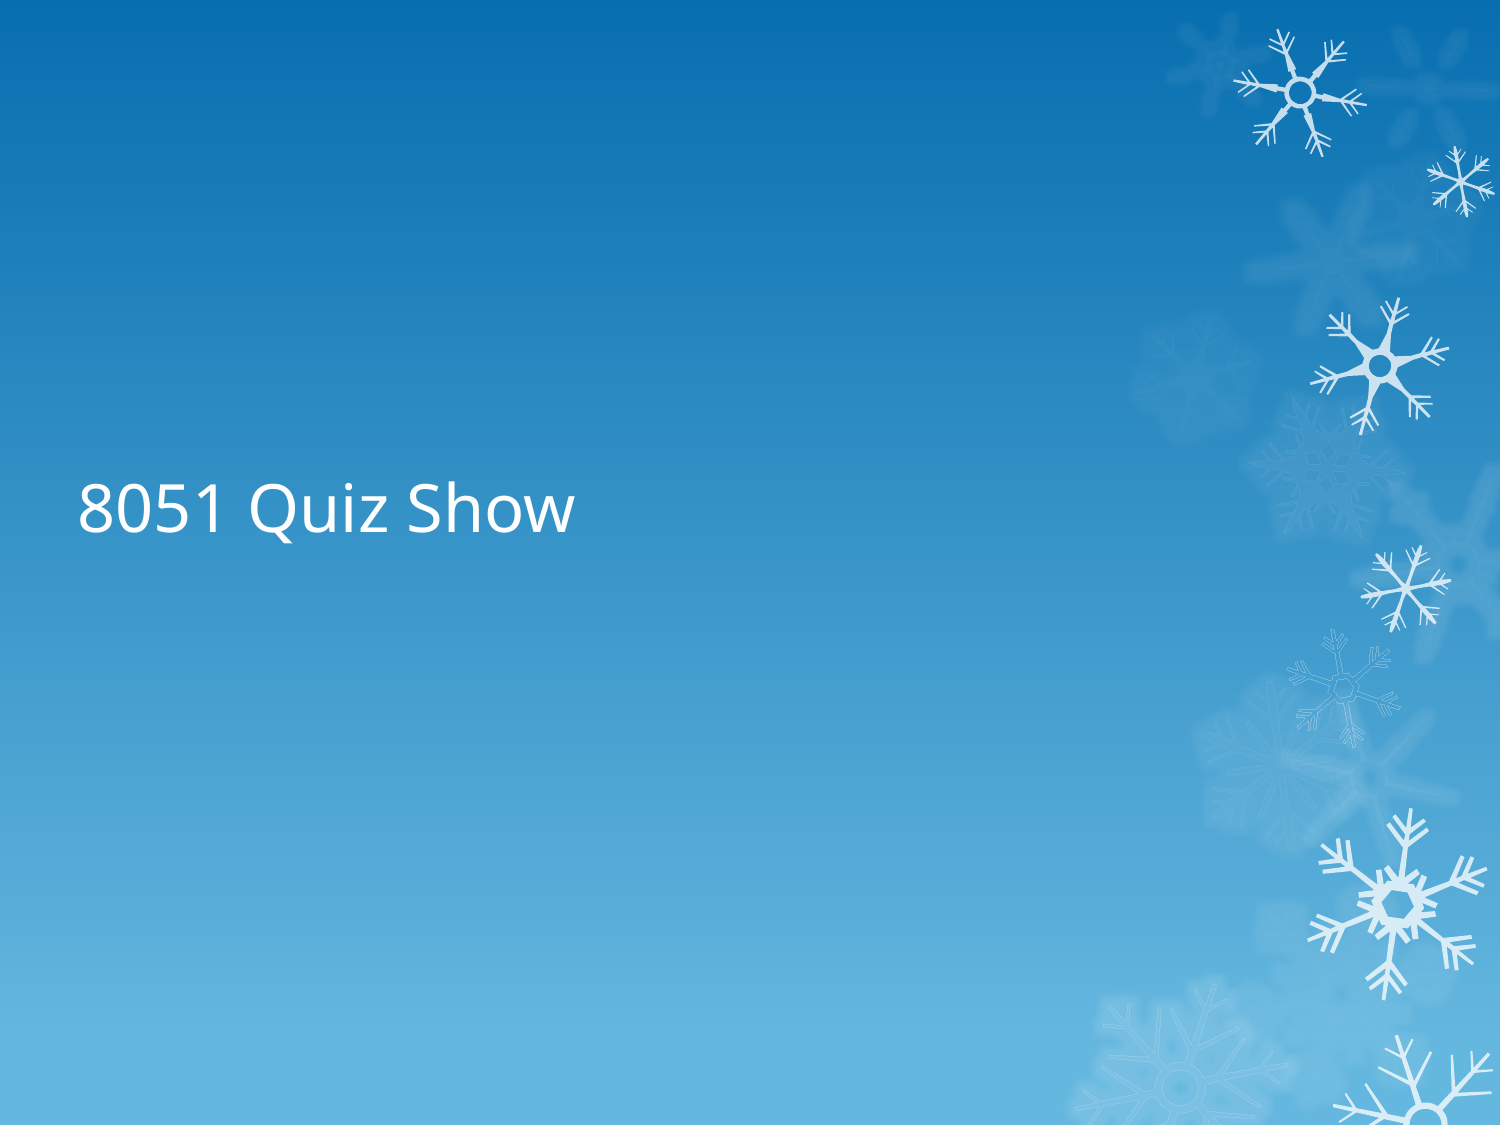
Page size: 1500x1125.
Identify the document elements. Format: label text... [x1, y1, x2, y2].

title 8051 Quiz Show [62, 412, 1413, 600]
